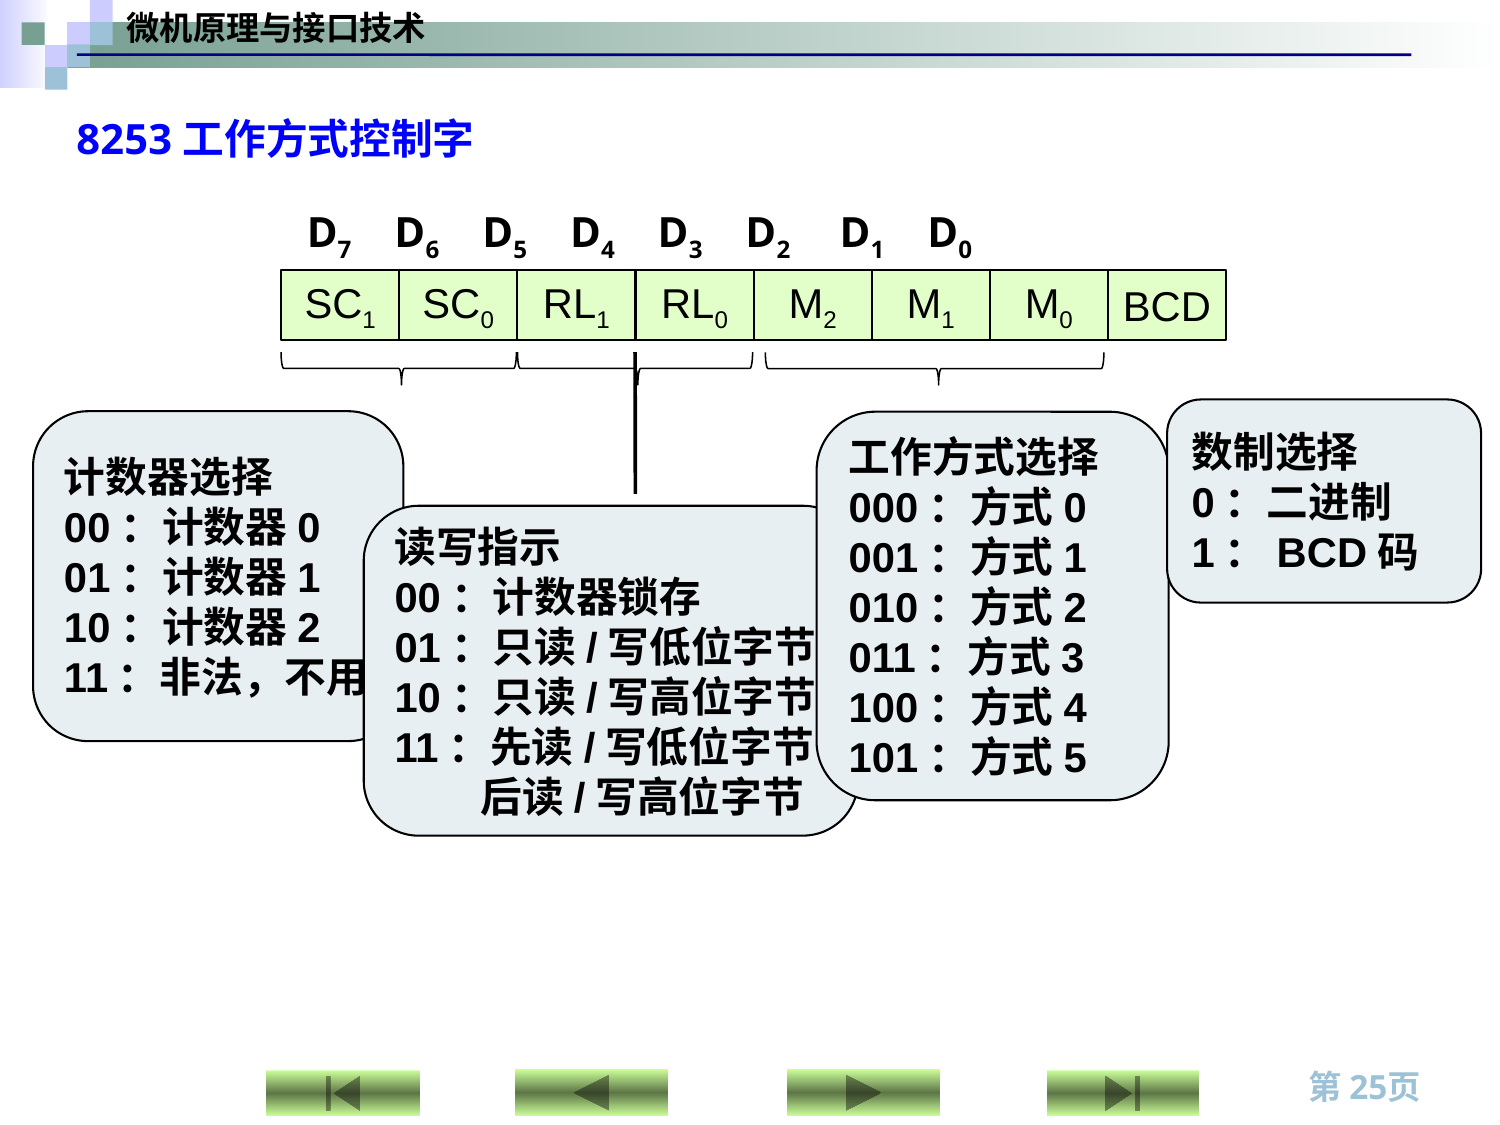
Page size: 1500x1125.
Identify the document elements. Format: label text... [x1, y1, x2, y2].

text_box [516, 352, 633, 370]
text_box [637, 352, 754, 385]
text_box 计数器选择 00：计数器0 01：计数器1 10：计数器2 11：非法，不用 [30, 409, 406, 744]
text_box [280, 198, 1227, 341]
text_box [280, 352, 517, 386]
text_box [764, 352, 1105, 386]
text_box 工作方式选择 000：方式0 001：方式1 010：方式2 011：方式3 100：方式4 101：方式5 [814, 409, 1171, 803]
text_box 8253工作方式控制字 [61, 105, 1025, 170]
text_box 读写指示 00：计数器锁存 01：只读/写低位字节 10：只读/写高位字节 11：先读/写低位字节 后读/写高位字节 [361, 503, 857, 838]
text_box 数制选择 0：二进制 1：BCD码 [1165, 397, 1484, 605]
